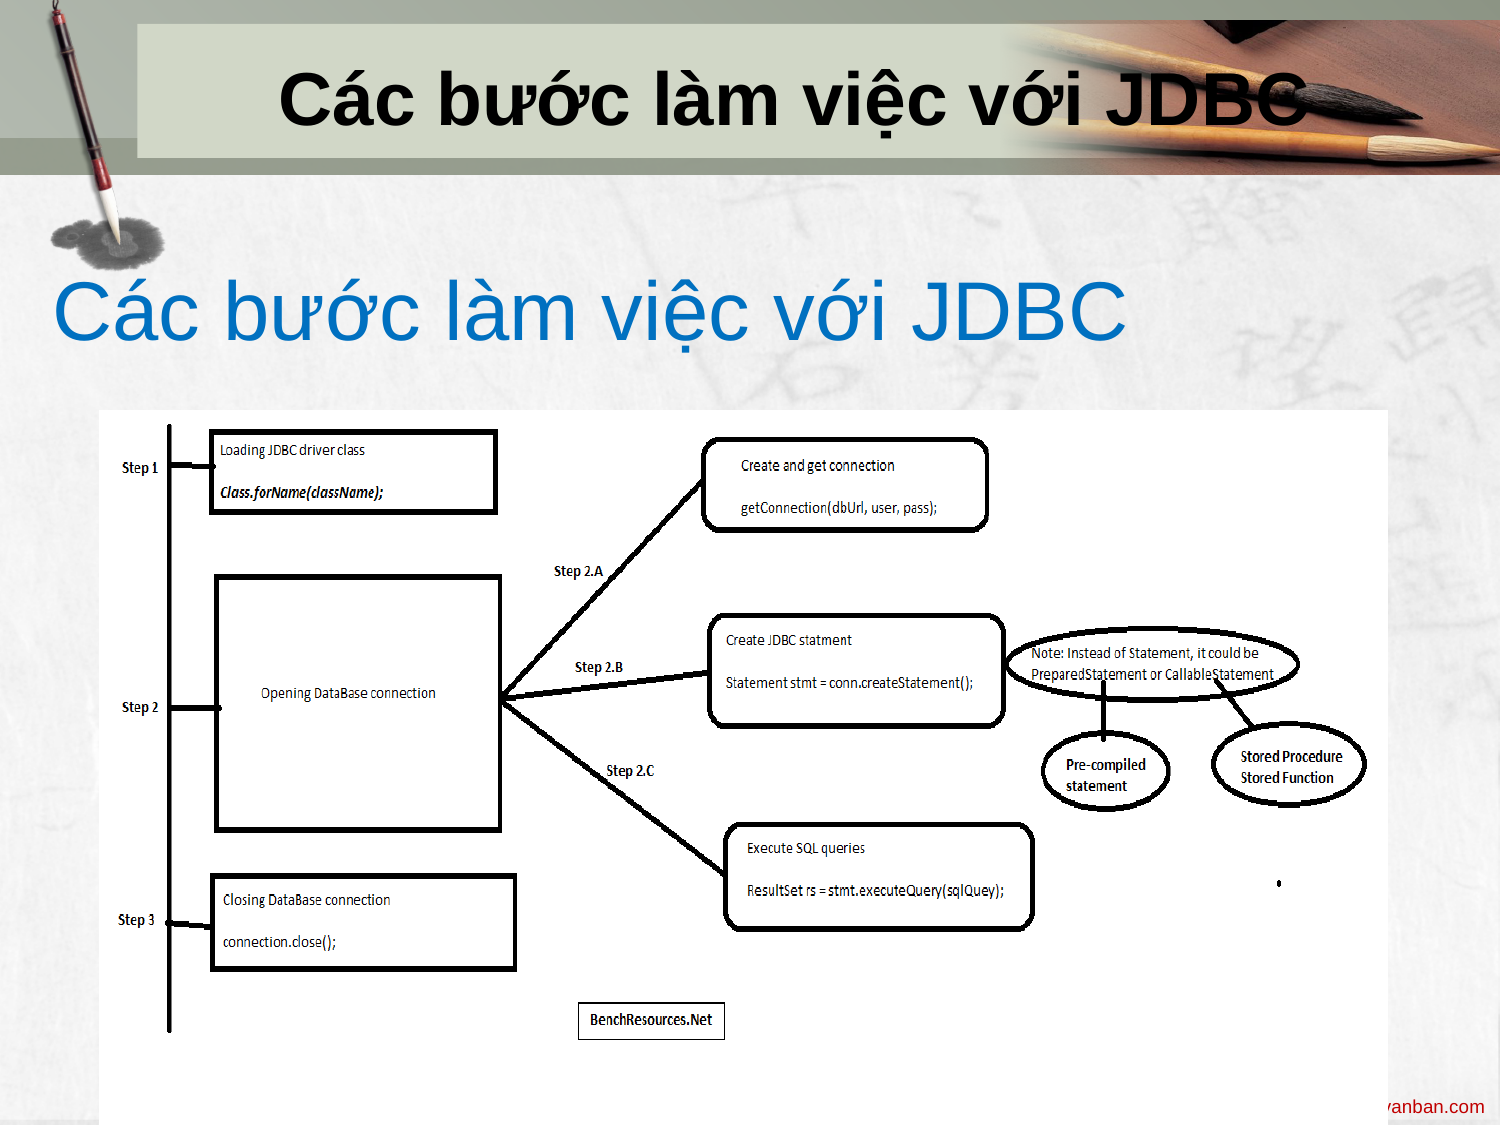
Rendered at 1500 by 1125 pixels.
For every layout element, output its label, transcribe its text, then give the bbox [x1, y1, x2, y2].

title Các bước làm việc với JDBC [156, 39, 1432, 153]
picture [0, 0, 1500, 1125]
text_box Các bước làm việc với JDBC [37, 249, 1388, 365]
